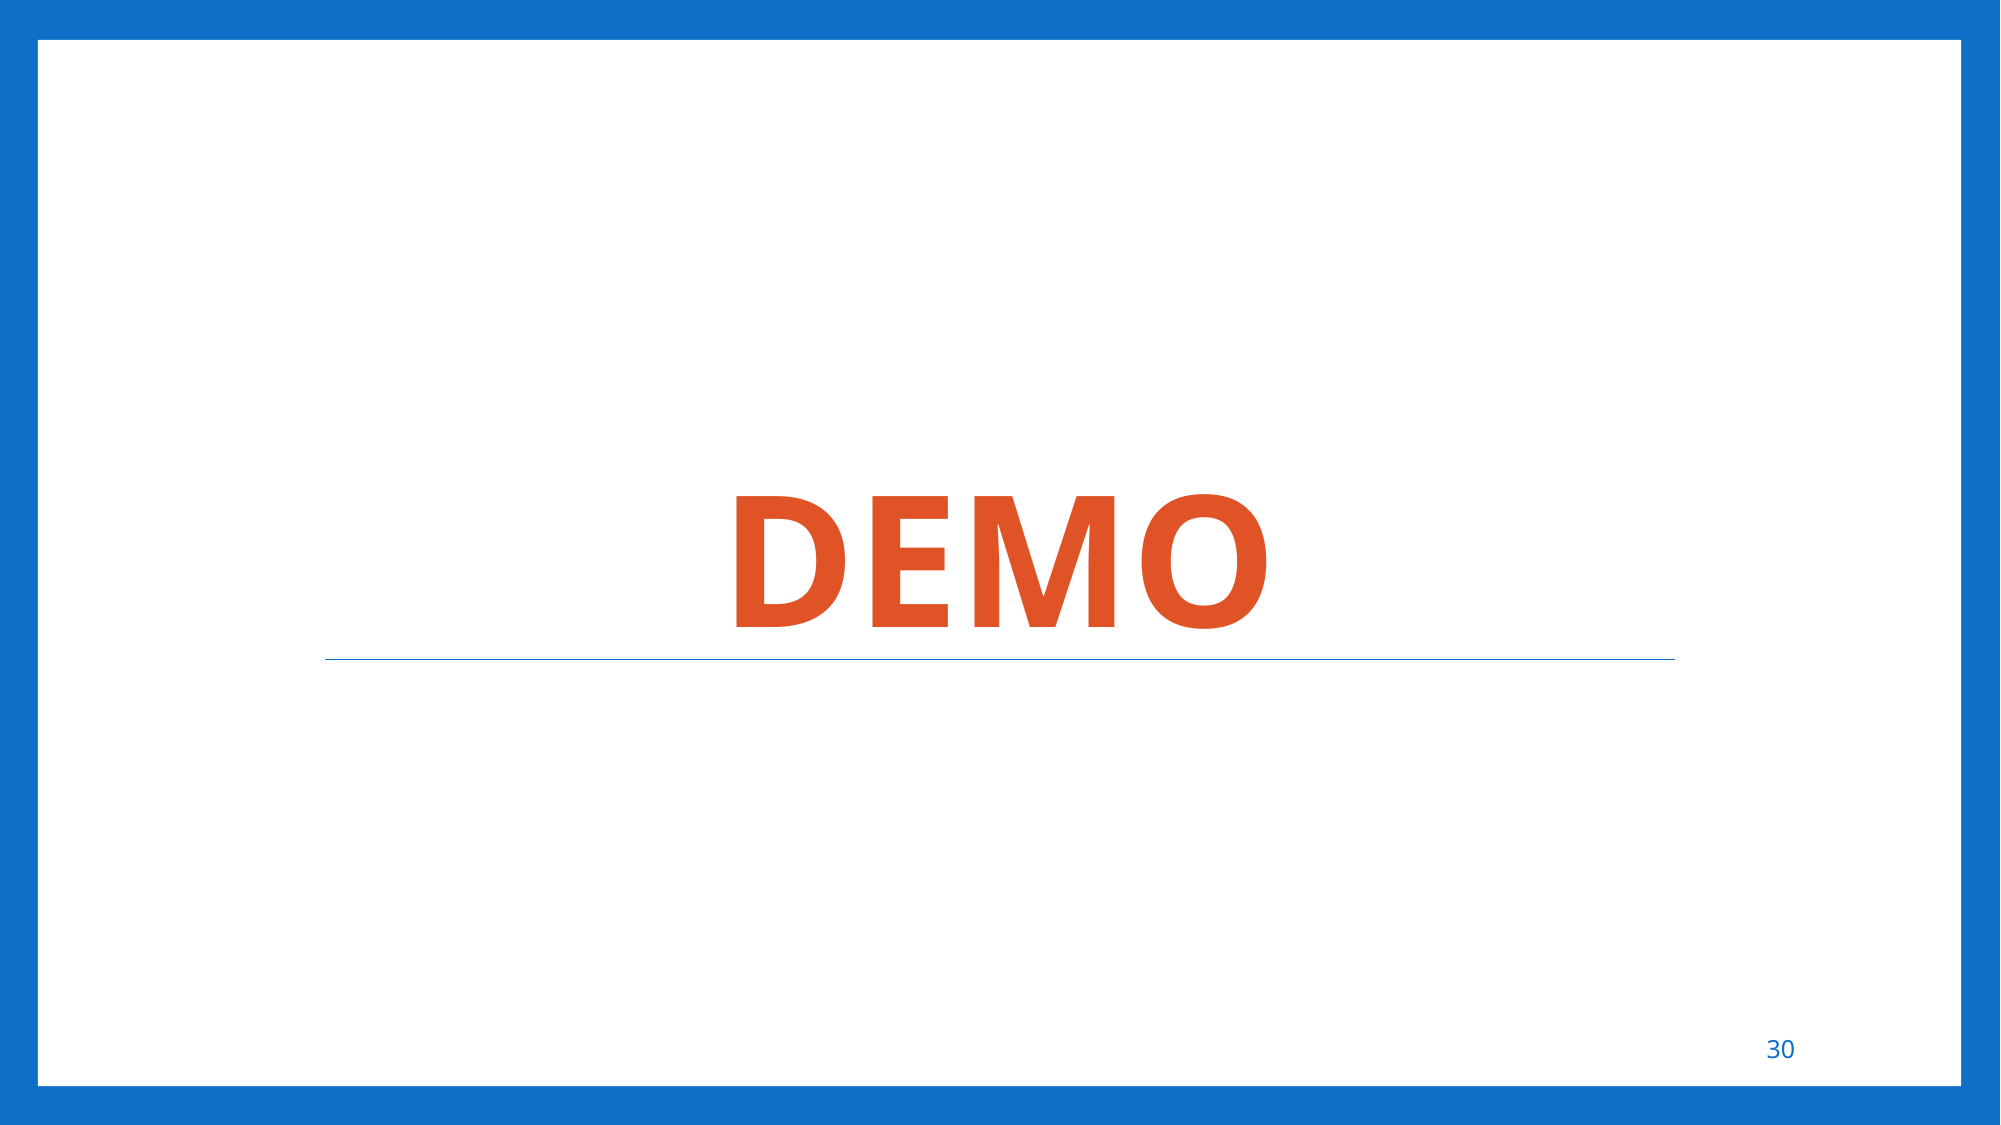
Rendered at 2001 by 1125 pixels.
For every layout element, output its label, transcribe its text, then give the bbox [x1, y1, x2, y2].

slide_number 30 [1530, 1020, 1811, 1081]
title DEMO [181, 192, 1817, 673]
